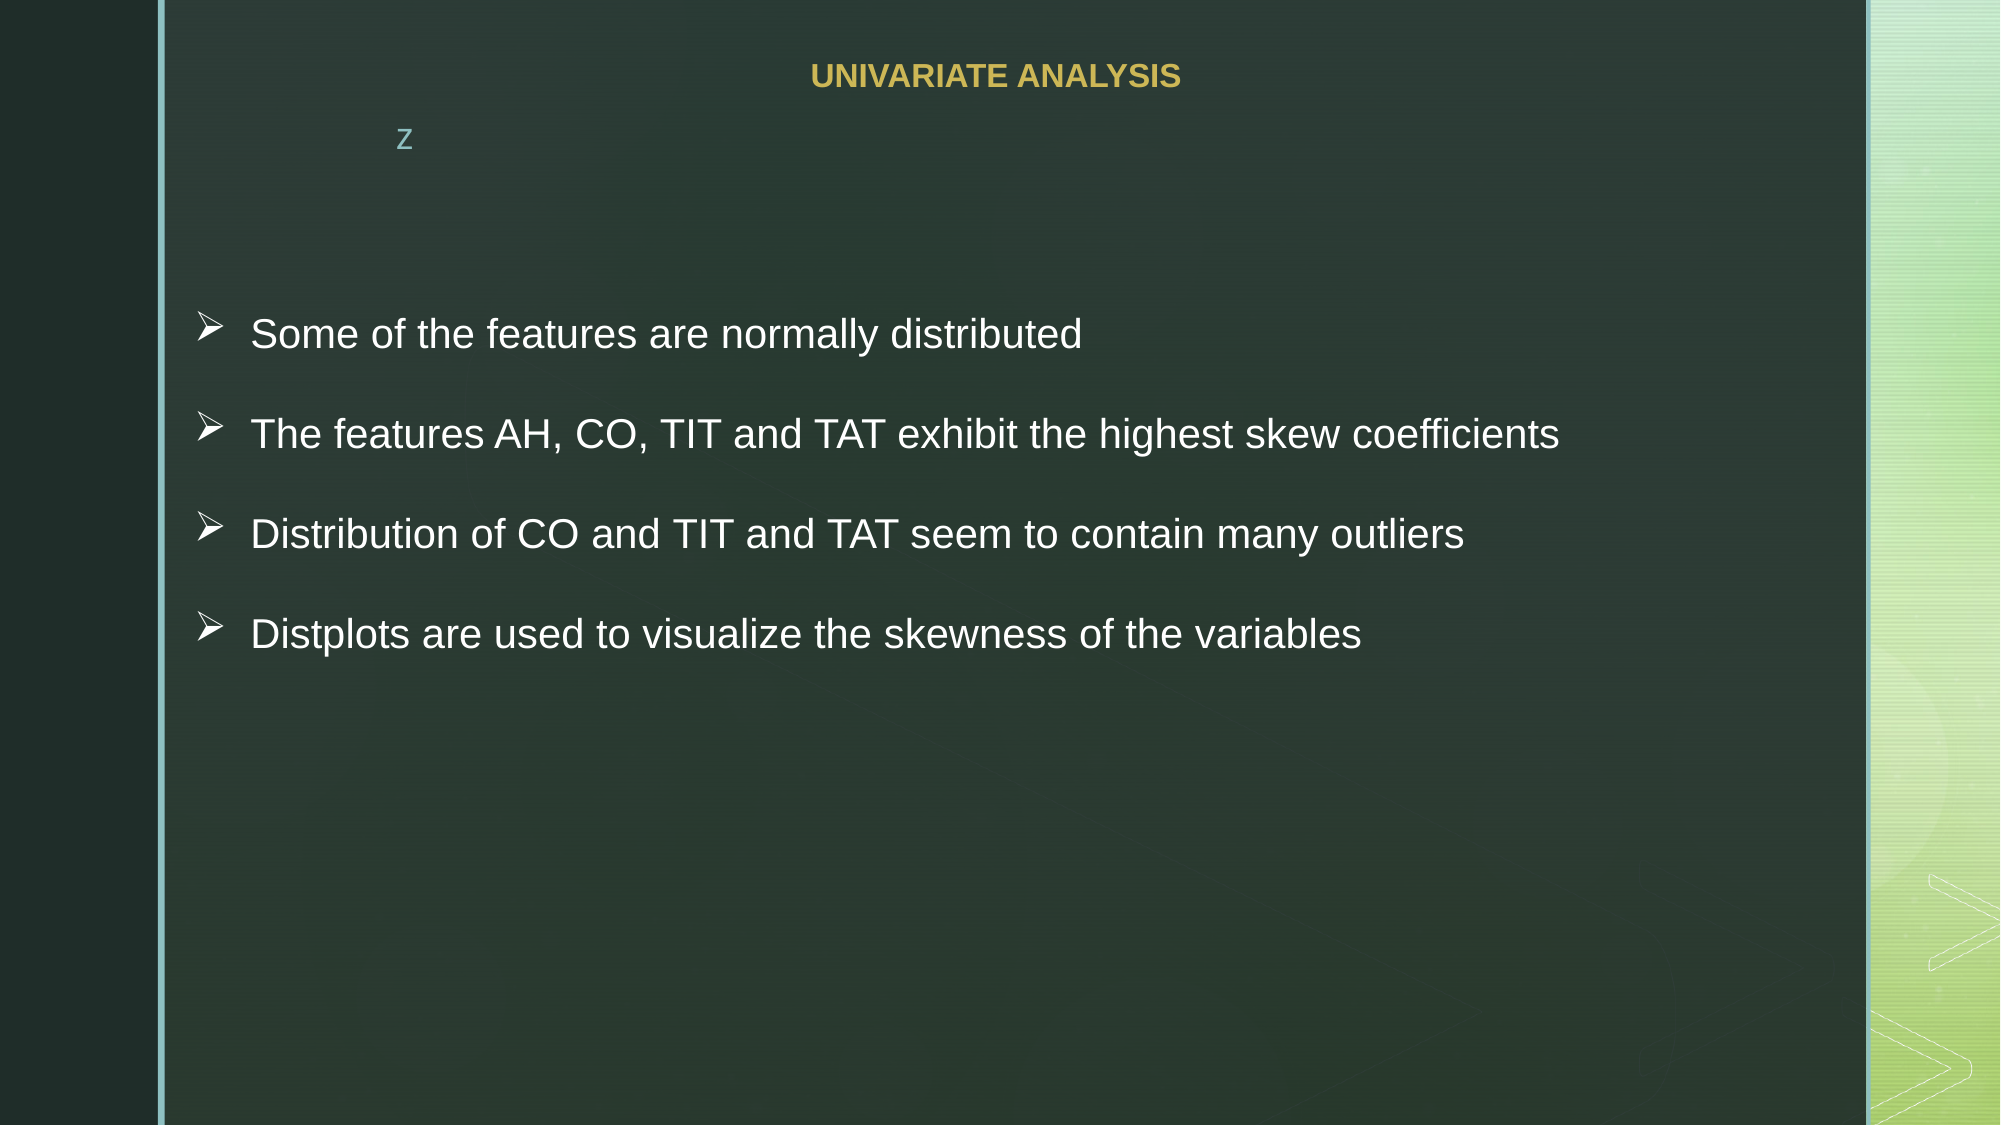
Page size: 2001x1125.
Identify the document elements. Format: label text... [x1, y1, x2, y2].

picture [1871, 0, 2001, 1125]
text_box Some of the features are normally distributed The features AH, CO, TIT and TAT exhibit the highest skew coefficients Distribution of CO and TIT and TAT seem to contain many outliers Distplots are used to visualize the skewness of the variables [179, 249, 1881, 665]
title UNIVARIATE ANALYSIS [348, 50, 1654, 143]
